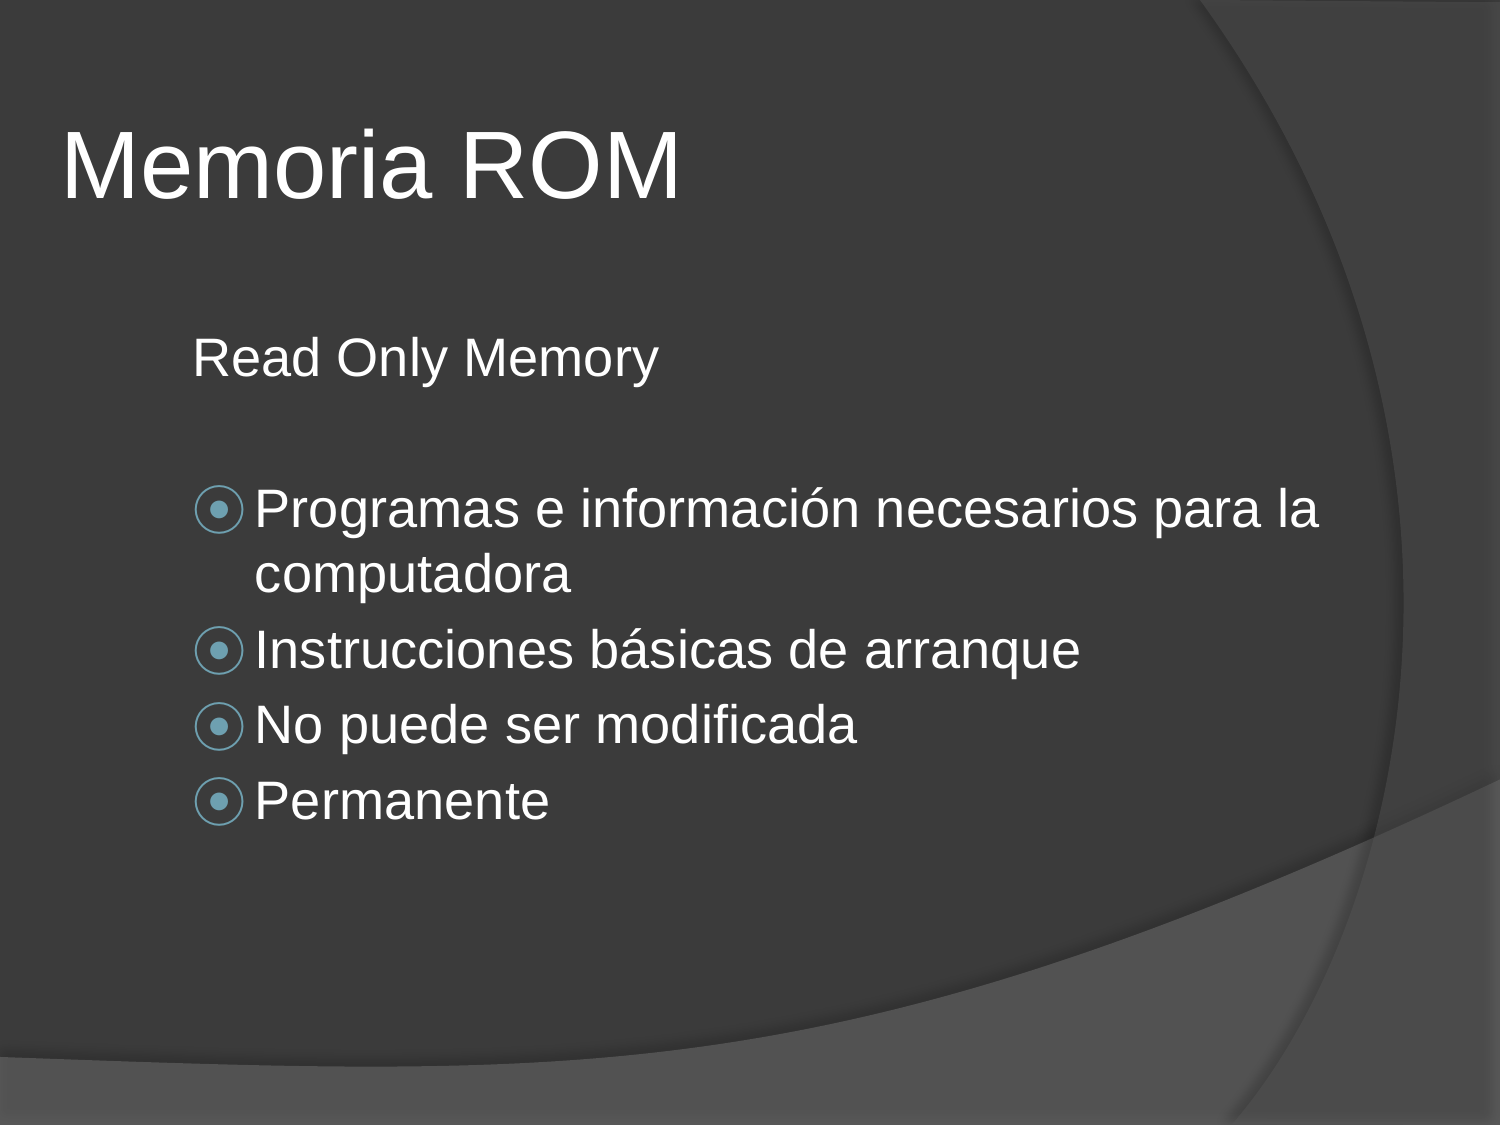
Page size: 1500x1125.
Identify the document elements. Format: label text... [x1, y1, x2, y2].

title Memoria ROM [53, 66, 1455, 254]
list Read Only Memory Programas e información necesarios para la computadora Instrucciones básicas de arranque No puede ser modificada Permanente [171, 314, 1392, 1053]
